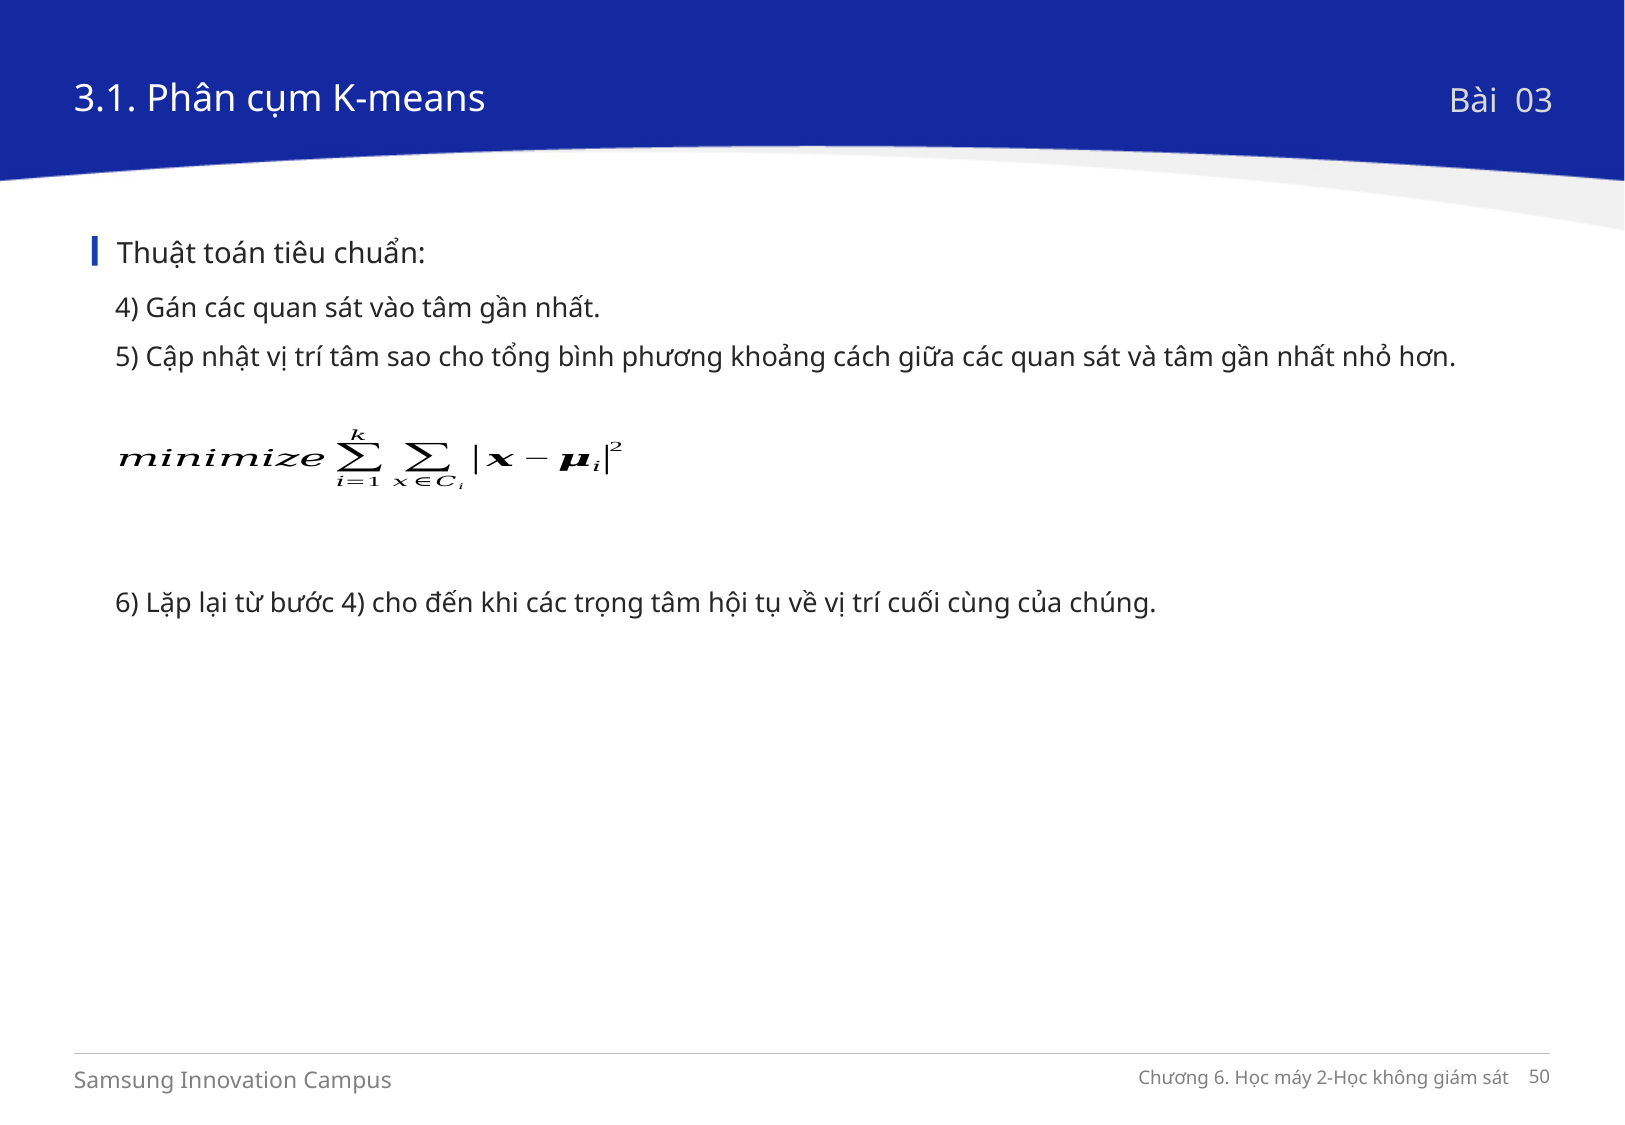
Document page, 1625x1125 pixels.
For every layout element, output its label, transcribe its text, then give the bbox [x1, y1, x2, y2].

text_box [73, 73, 1554, 120]
picture [0, 0, 1625, 1125]
text_box 4) Gán các quan sát vào tâm gần nhất. 5) Cập nhật vị trí tâm sao cho tổng bình phương khoảng cách giữa các quan sát và tâm gần nhất nhỏ hơn. 6) Lặp lại từ bước 4) cho đến khi các trọng tâm hội tụ về vị trí cuối cùng của chúng. [114, 278, 1532, 631]
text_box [91, 234, 1533, 270]
